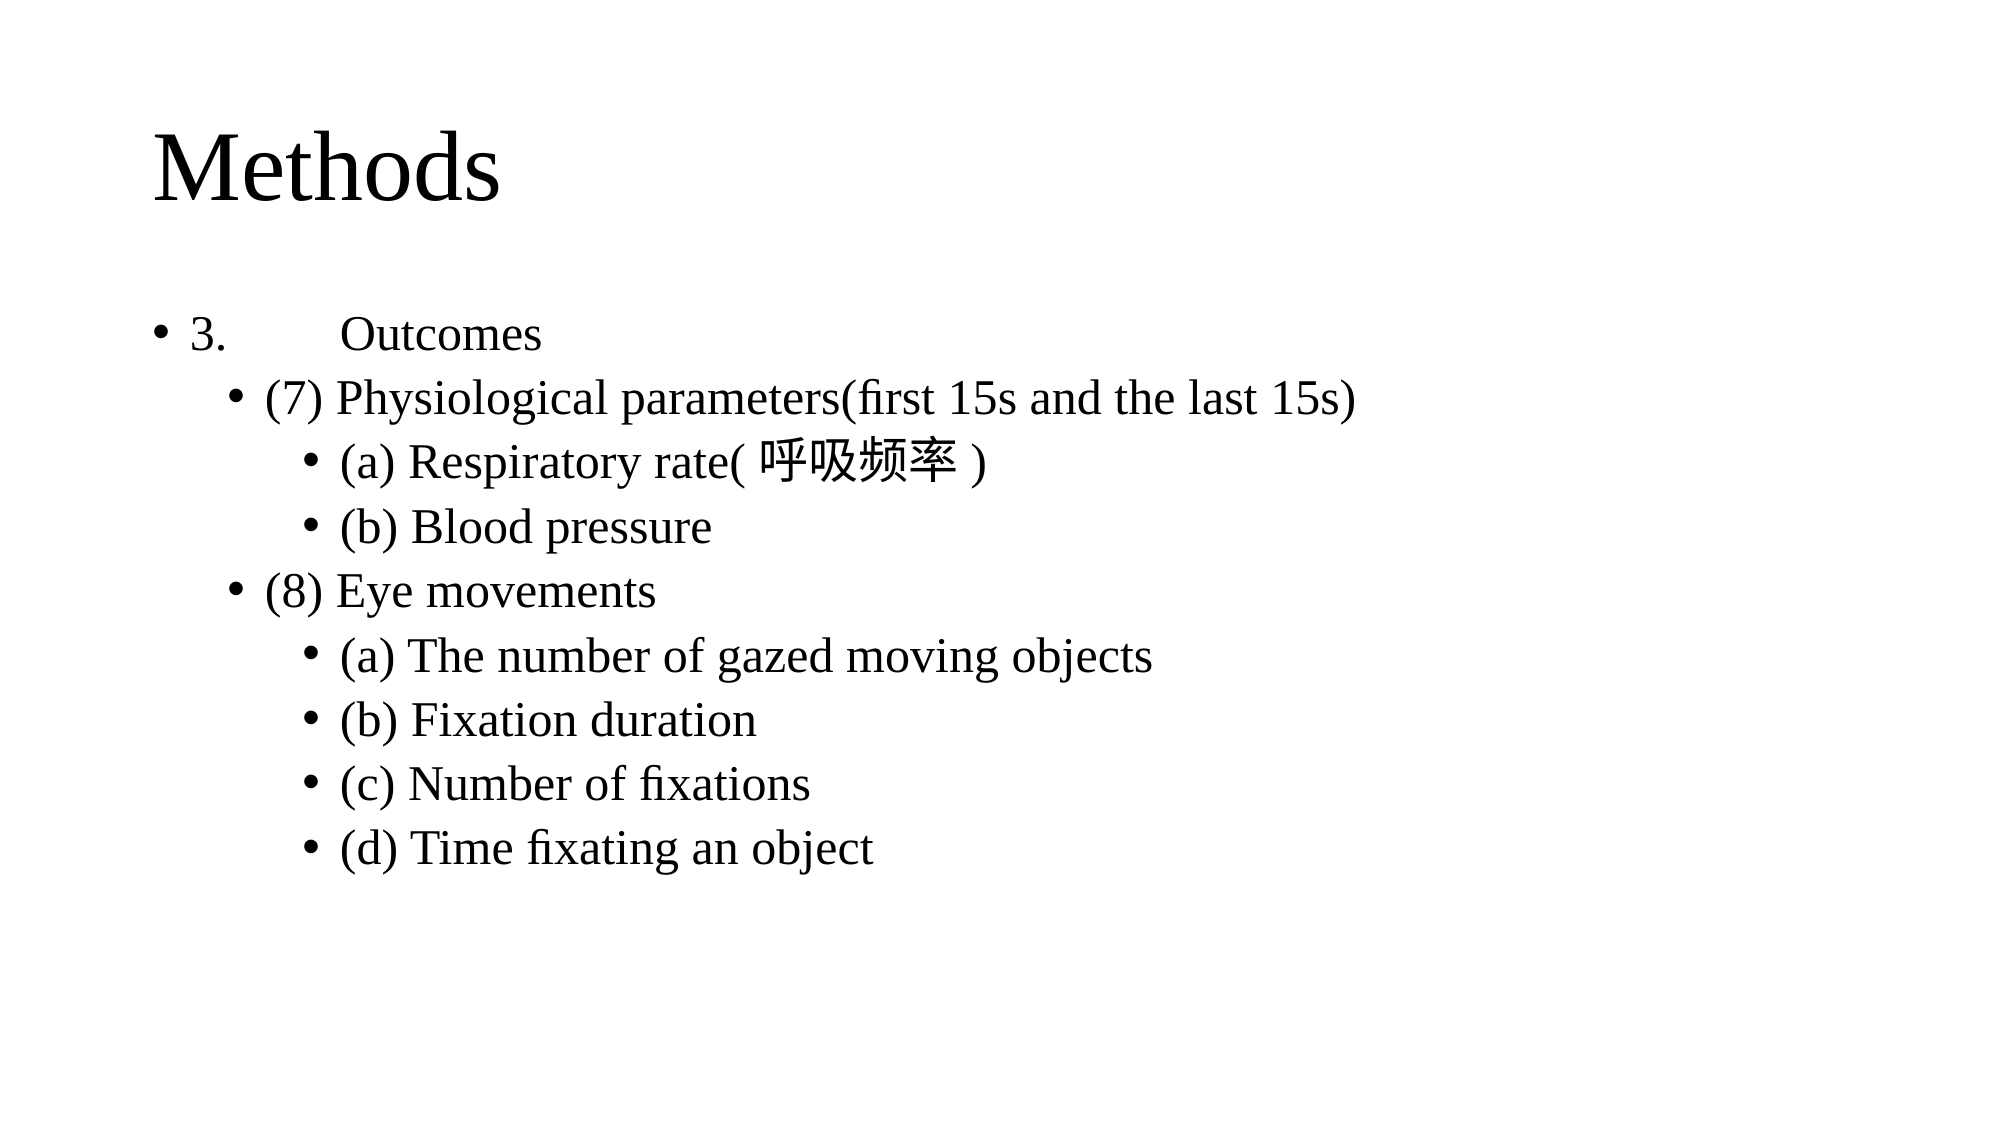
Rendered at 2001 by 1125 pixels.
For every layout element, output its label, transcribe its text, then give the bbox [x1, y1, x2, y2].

title Methods [137, 59, 1863, 278]
list 3. Outcomes (7) Physiological parameters(ﬁrst 15s and the last 15s) (a) Respiratory rate(呼吸频率) (b) Blood pressure (8) Eye movements (a) The number of gazed moving objects (b) Fixation duration (c) Number of ﬁxations (d) Time ﬁxating an object [137, 299, 1863, 1014]
